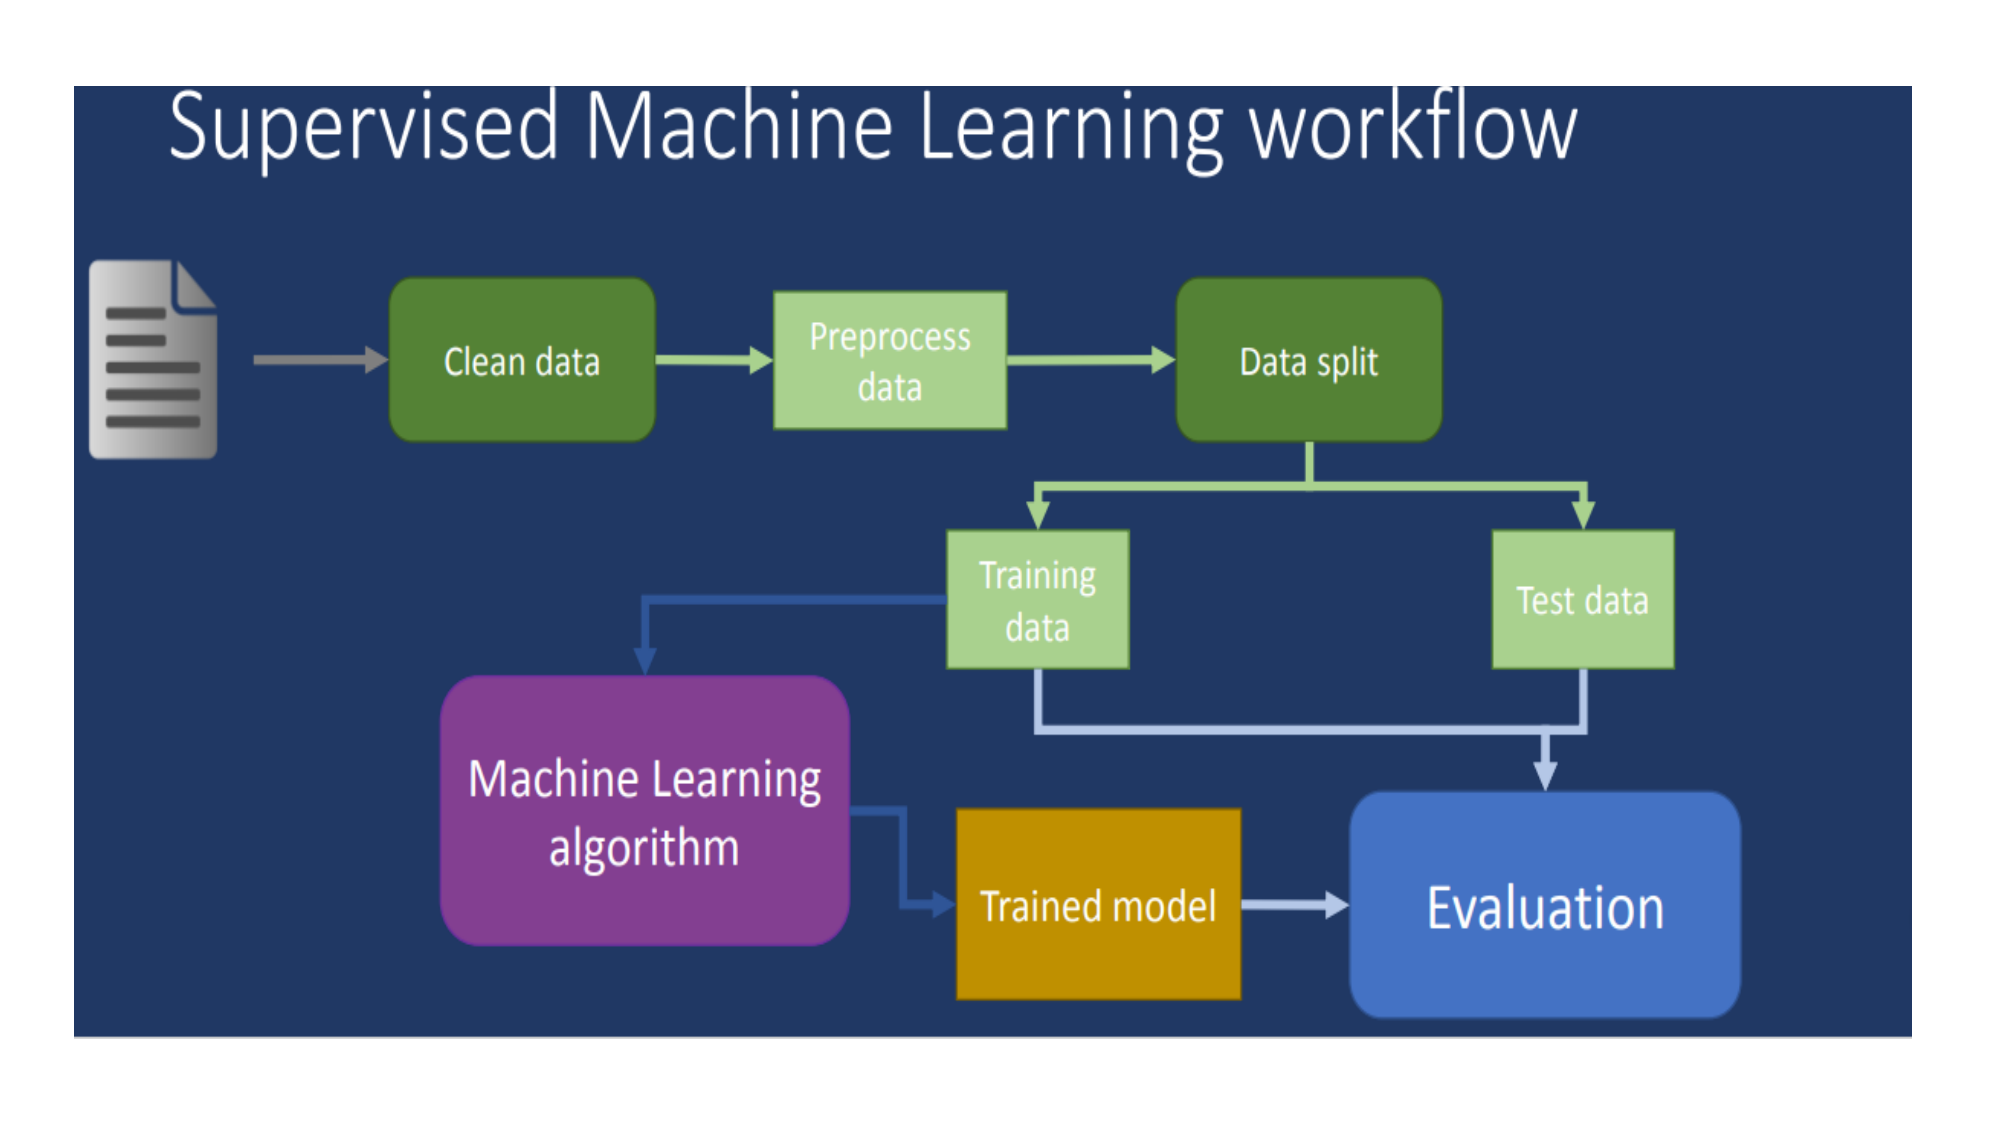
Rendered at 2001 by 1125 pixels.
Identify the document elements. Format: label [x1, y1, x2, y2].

list [74, 86, 1912, 1040]
